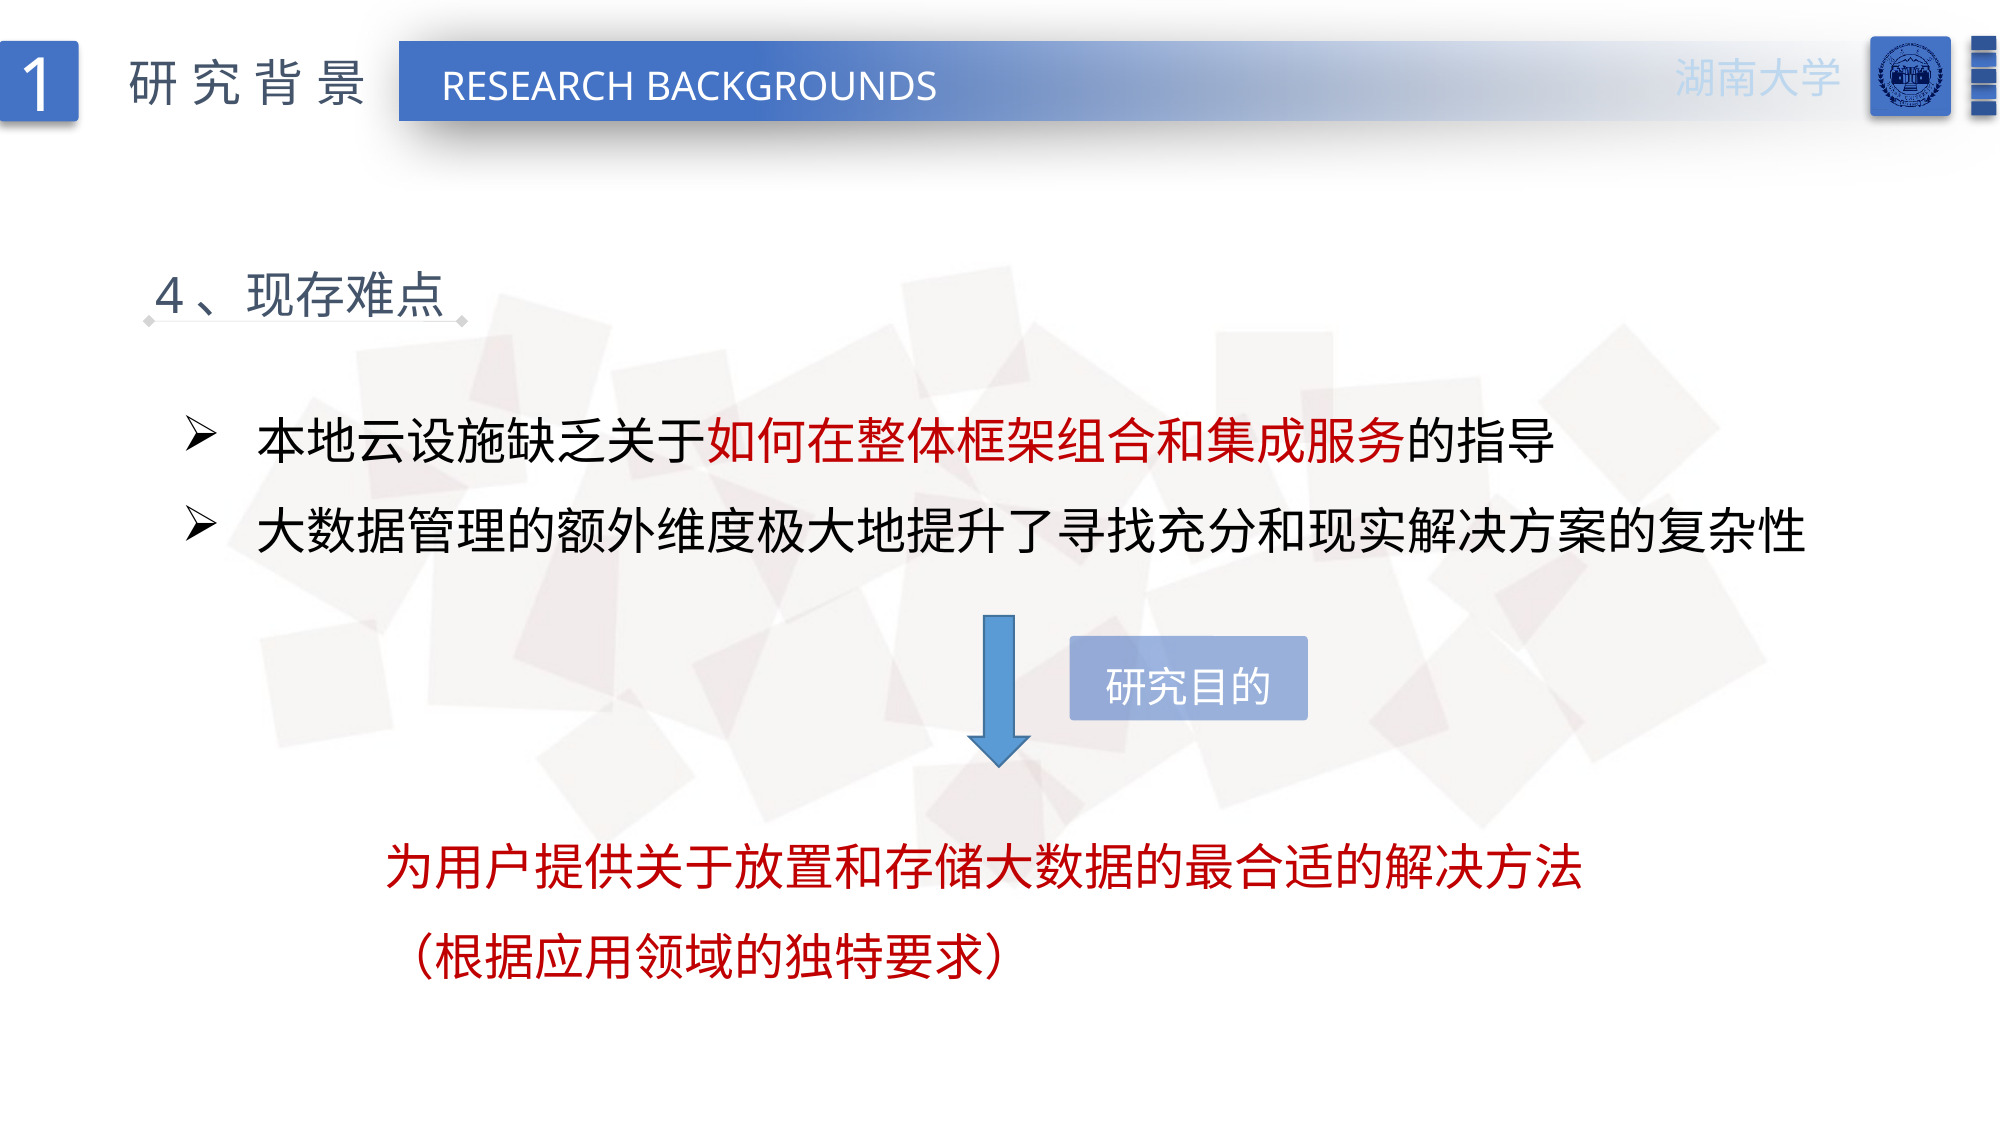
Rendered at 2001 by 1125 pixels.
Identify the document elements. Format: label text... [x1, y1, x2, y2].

text_box [1953, 116, 1967, 122]
text_box 为用户提供关于放置和存储大数据的最合适的解决方法 （根据应用领域的独特要求） [369, 798, 1631, 994]
text_box 4、现存难点 [140, 238, 461, 332]
text_box 研究背景 [113, 43, 382, 119]
text_box 研究目的 [1068, 634, 1309, 722]
text_box [399, 40, 1866, 122]
text_box RESEARCH BACKGROUNDS [425, 53, 953, 116]
text_box 本地云设施缺乏关于如何在整体框架组合和集成服务的指导 大数据管理的额外维度极大地提升了寻找充分和现实解决方案的复杂性 [166, 372, 1832, 568]
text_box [1649, 35, 1997, 116]
text_box [966, 614, 1032, 769]
text_box 1 [0, 39, 80, 123]
picture [0, 0, 2001, 1125]
